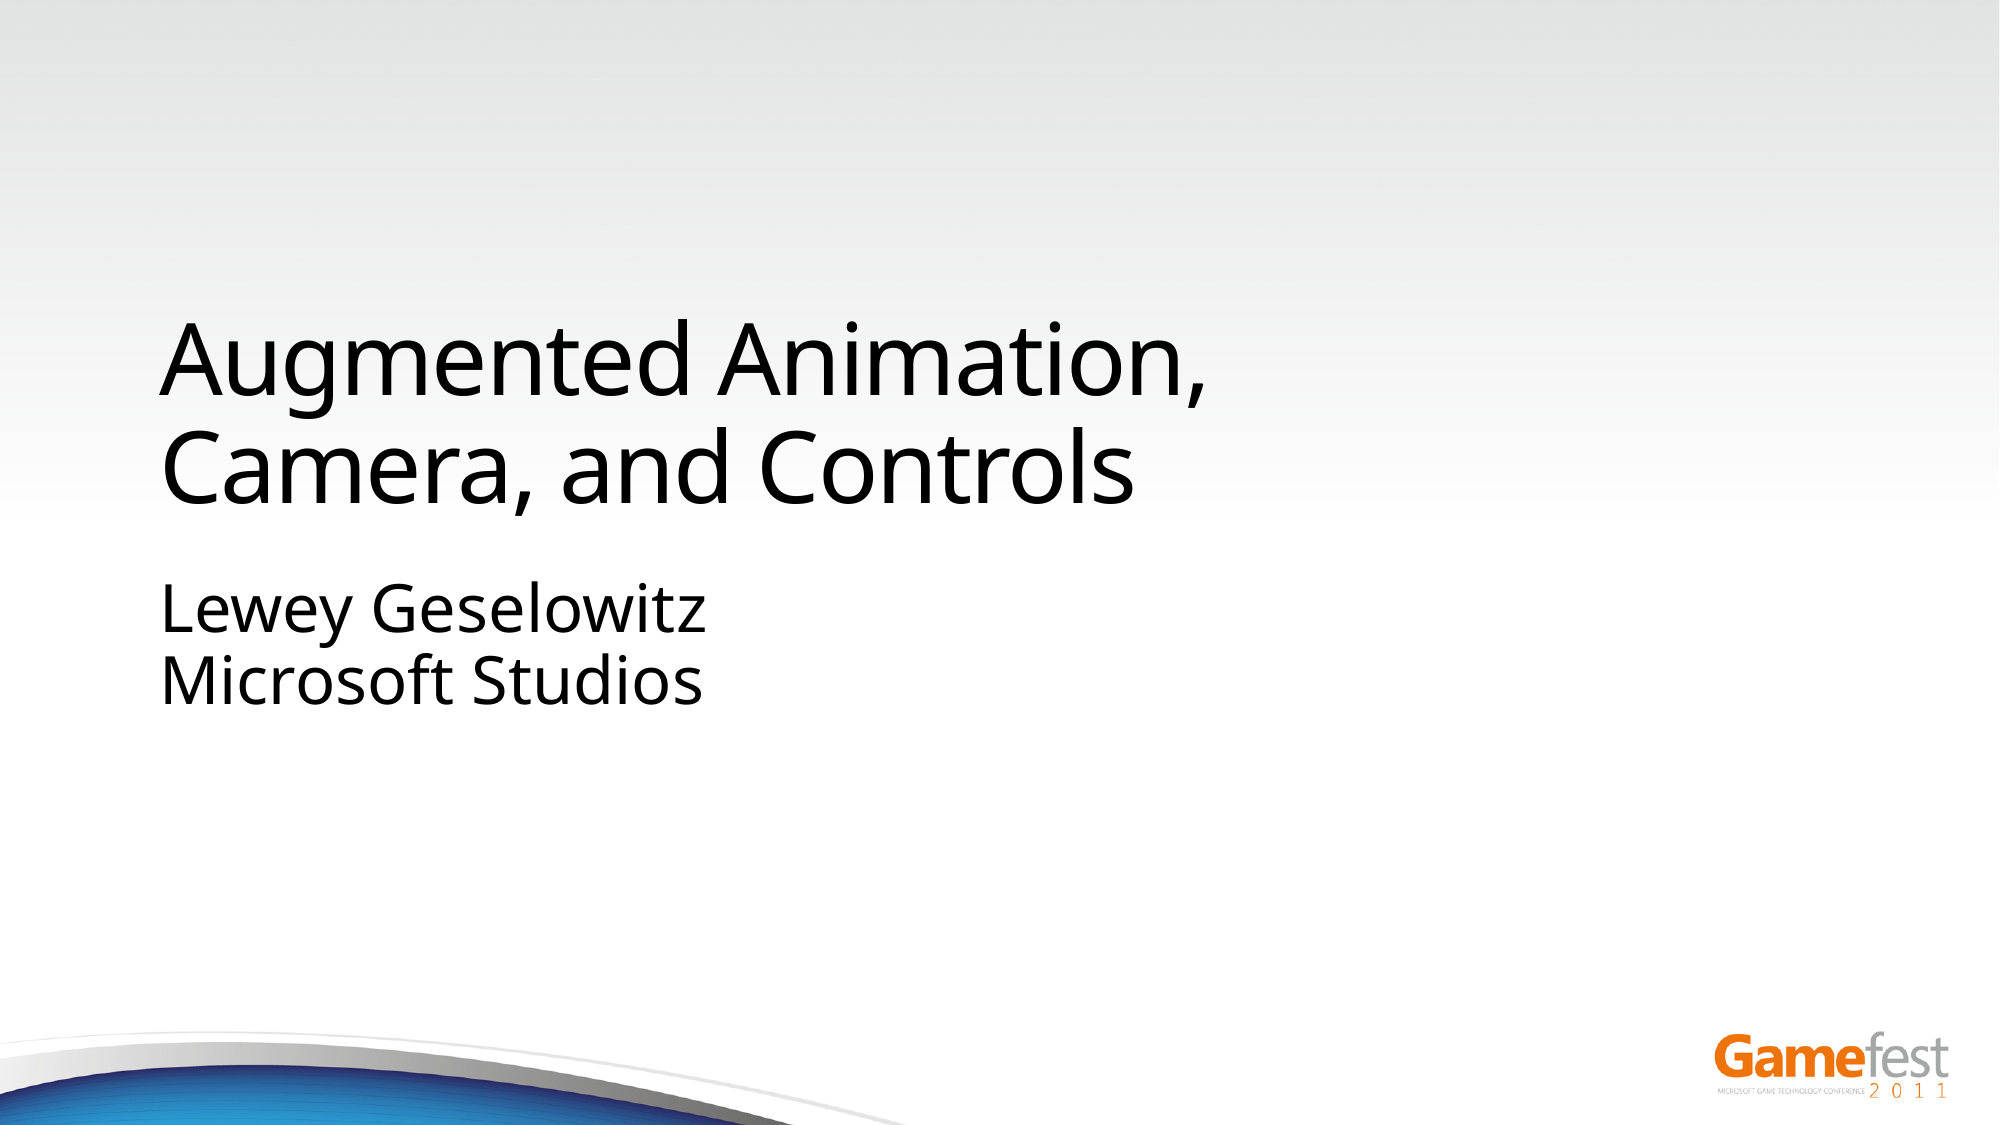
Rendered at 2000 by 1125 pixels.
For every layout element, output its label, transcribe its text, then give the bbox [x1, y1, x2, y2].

title Augmented Animation, Camera, and Controls [159, 400, 1840, 525]
picture [0, 0, 2000, 1125]
subtitle Lewey Geselowitz Microsoft Studios [159, 575, 1840, 813]
